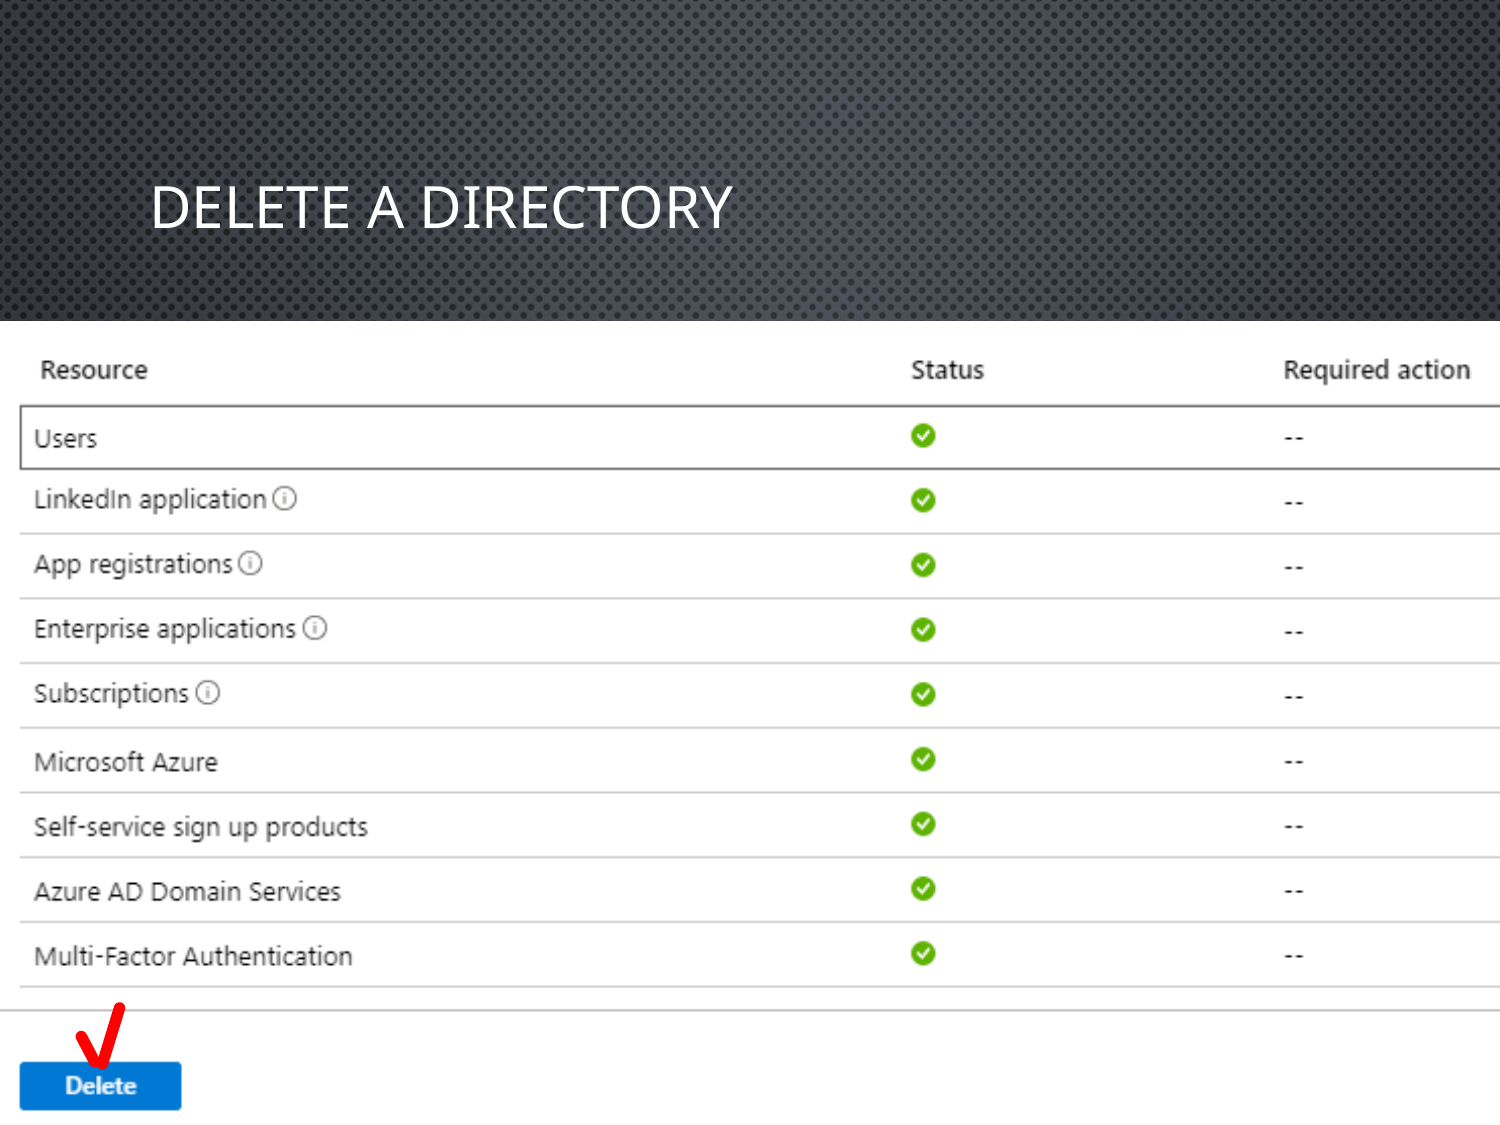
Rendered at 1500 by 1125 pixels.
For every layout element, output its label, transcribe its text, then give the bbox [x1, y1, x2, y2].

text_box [81, 1009, 125, 1062]
title Delete a Directory [134, 97, 1367, 314]
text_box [0, 321, 1500, 1125]
